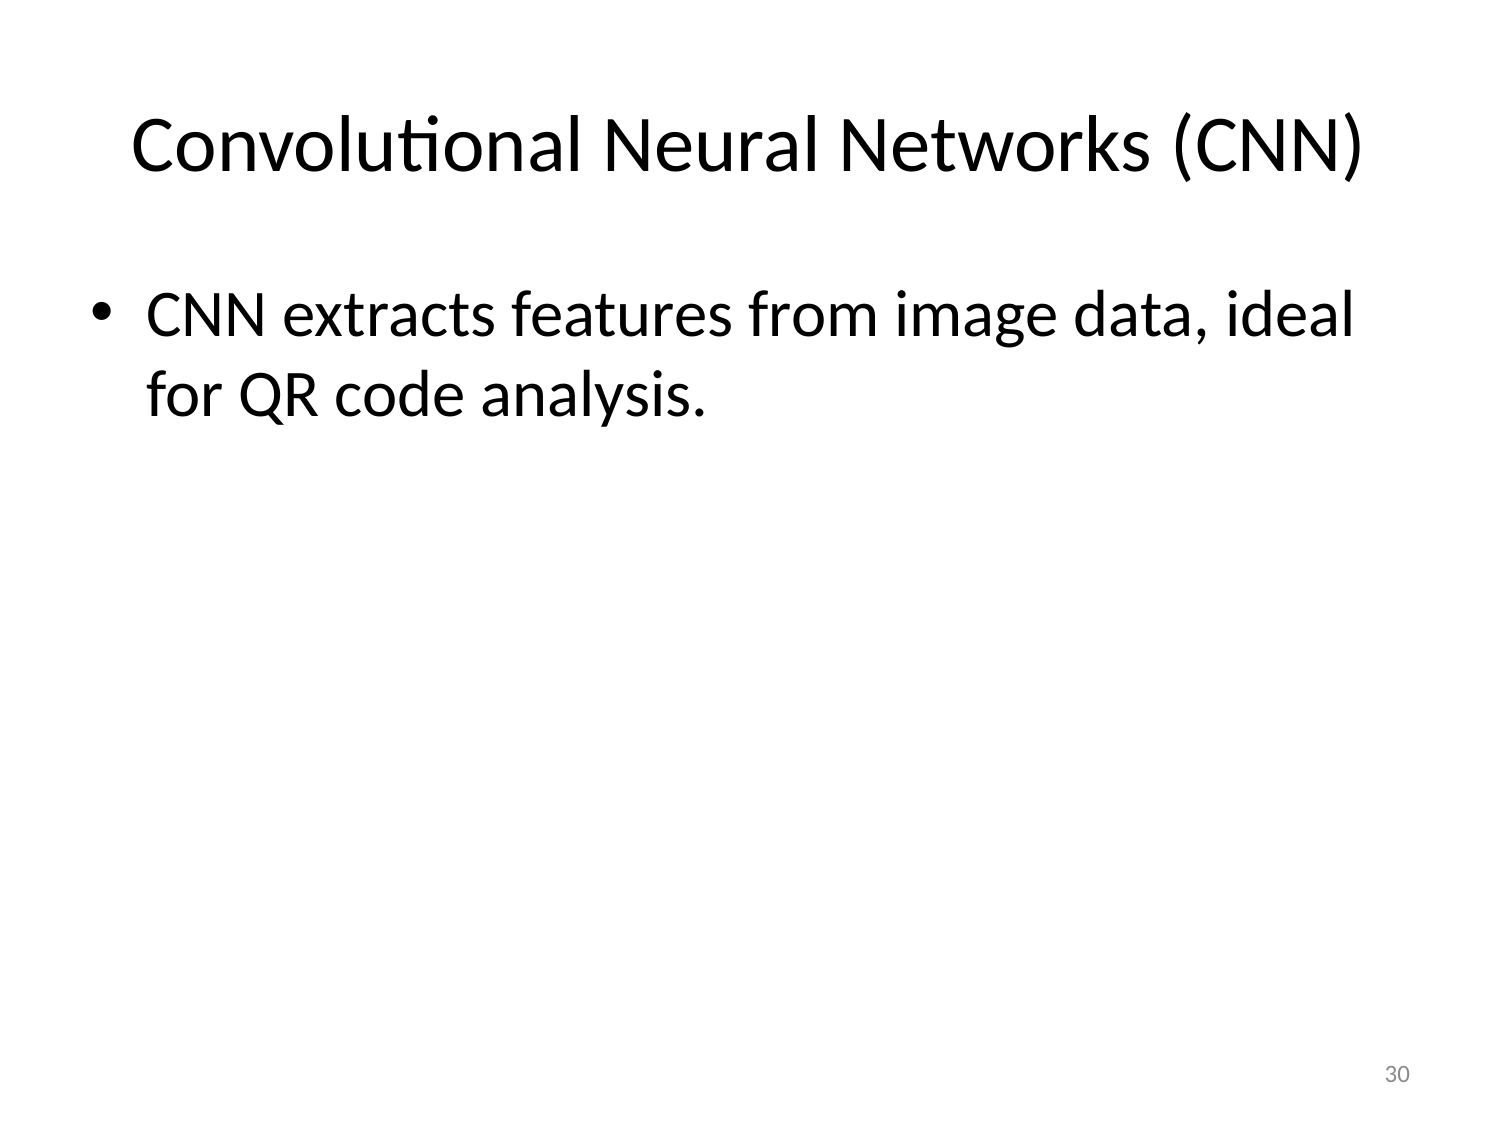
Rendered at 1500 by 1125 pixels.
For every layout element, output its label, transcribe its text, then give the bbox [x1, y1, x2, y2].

title Convolutional Neural Networks (CNN) [75, 45, 1425, 233]
slide_number 30 [1074, 1042, 1425, 1103]
list CNN extracts features from image data, ideal for QR code analysis. [75, 262, 1425, 1005]
